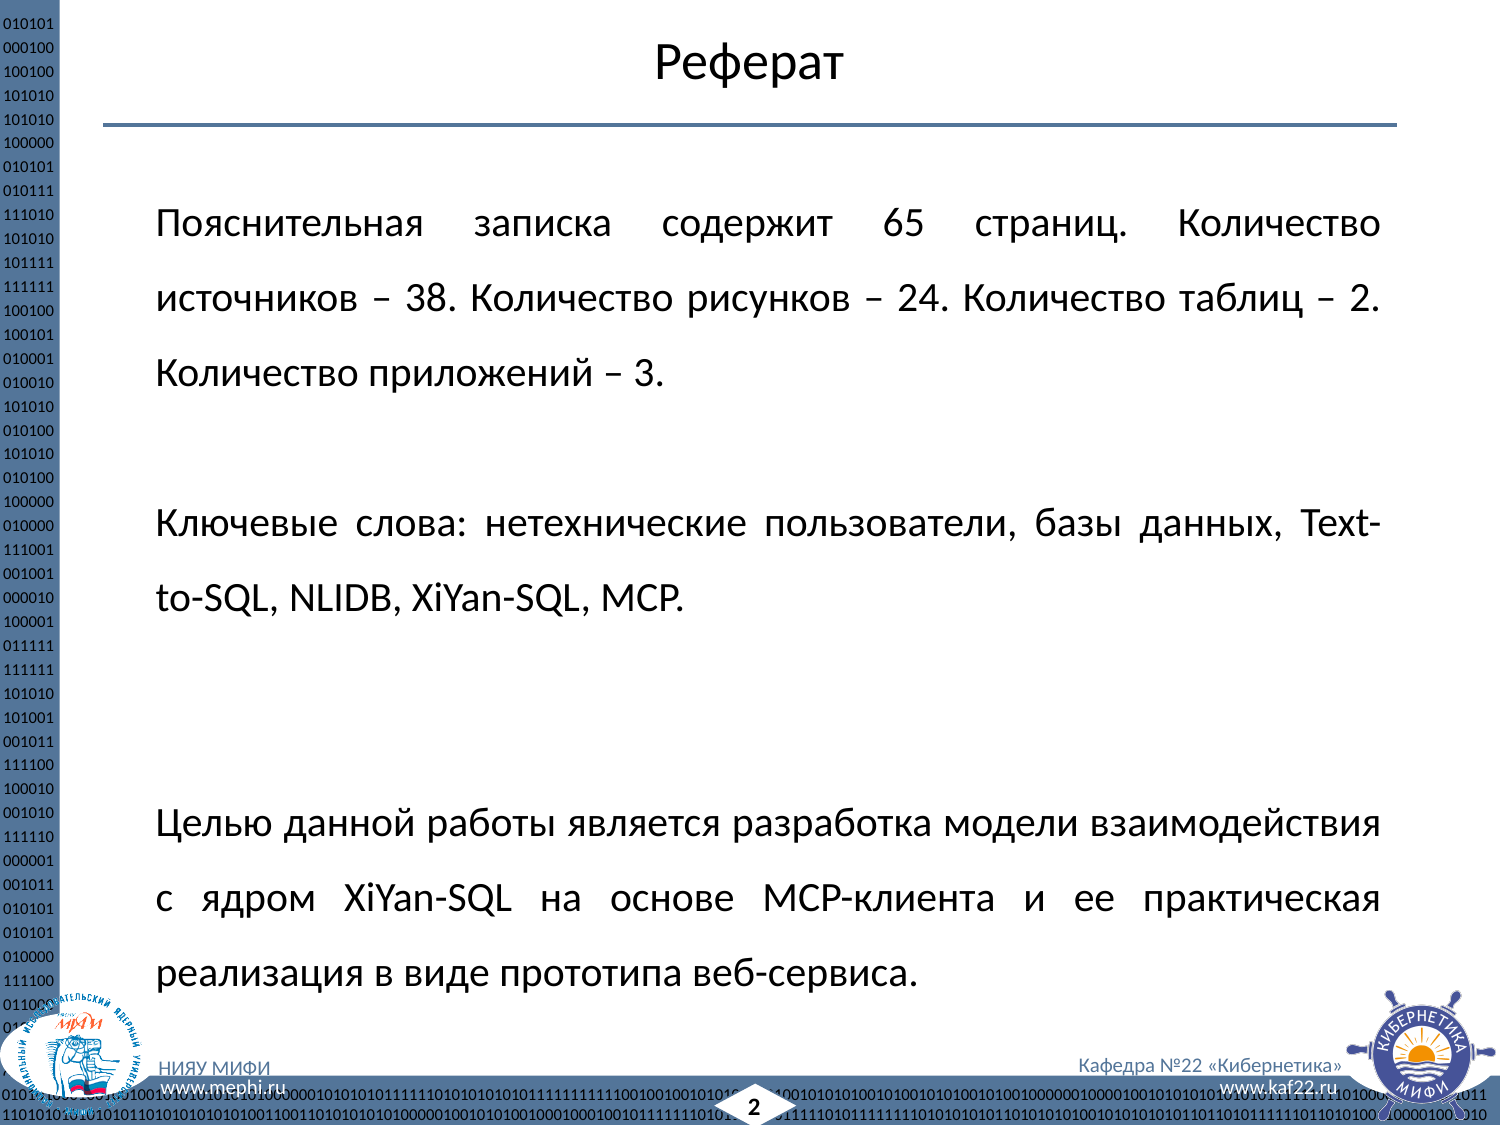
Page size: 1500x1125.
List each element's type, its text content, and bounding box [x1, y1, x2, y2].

title Реферат [103, 5, 1397, 119]
slide_number ‹#› [718, 1081, 790, 1125]
picture [1346, 990, 1496, 1121]
picture [16, 989, 143, 1120]
list Пояснительная записка содержит 65 страниц. Количество источников – 38. Количество рисунков – 24. Количество таблиц – 2. Количество приложений – 3. Ключевые слова: нетехнические пользователи, базы данных, Text-to-SQL, NLIDB, XiYan-SQL, MCP. Целью данной работы является разработка модели взаимодействия с ядром XiYan-SQL на основе MCP-клиента и ее практическая реализация в виде прототипа веб-сервиса. [103, 151, 1397, 1014]
